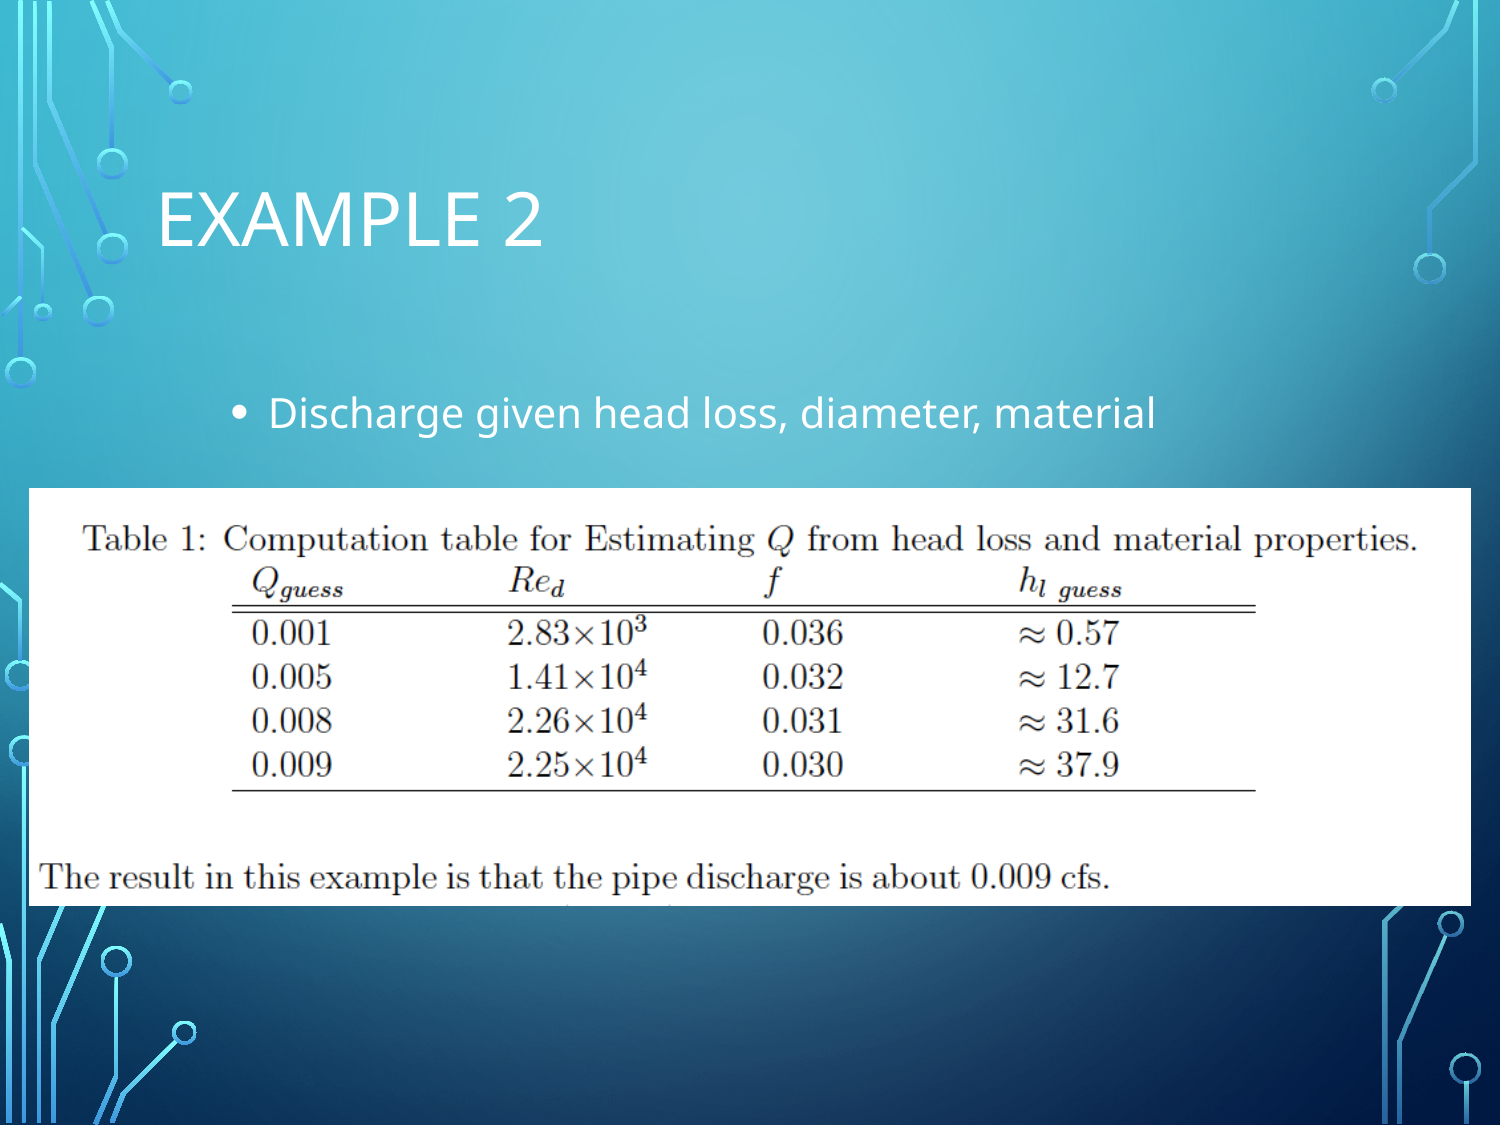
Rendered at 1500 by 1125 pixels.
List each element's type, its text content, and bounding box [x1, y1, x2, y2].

list Discharge given head loss, diameter, material [140, 369, 1360, 488]
list Discharge given head loss, diameter, material [140, 906, 1360, 950]
title Example 2 [140, 101, 1360, 344]
picture [28, 488, 1472, 906]
